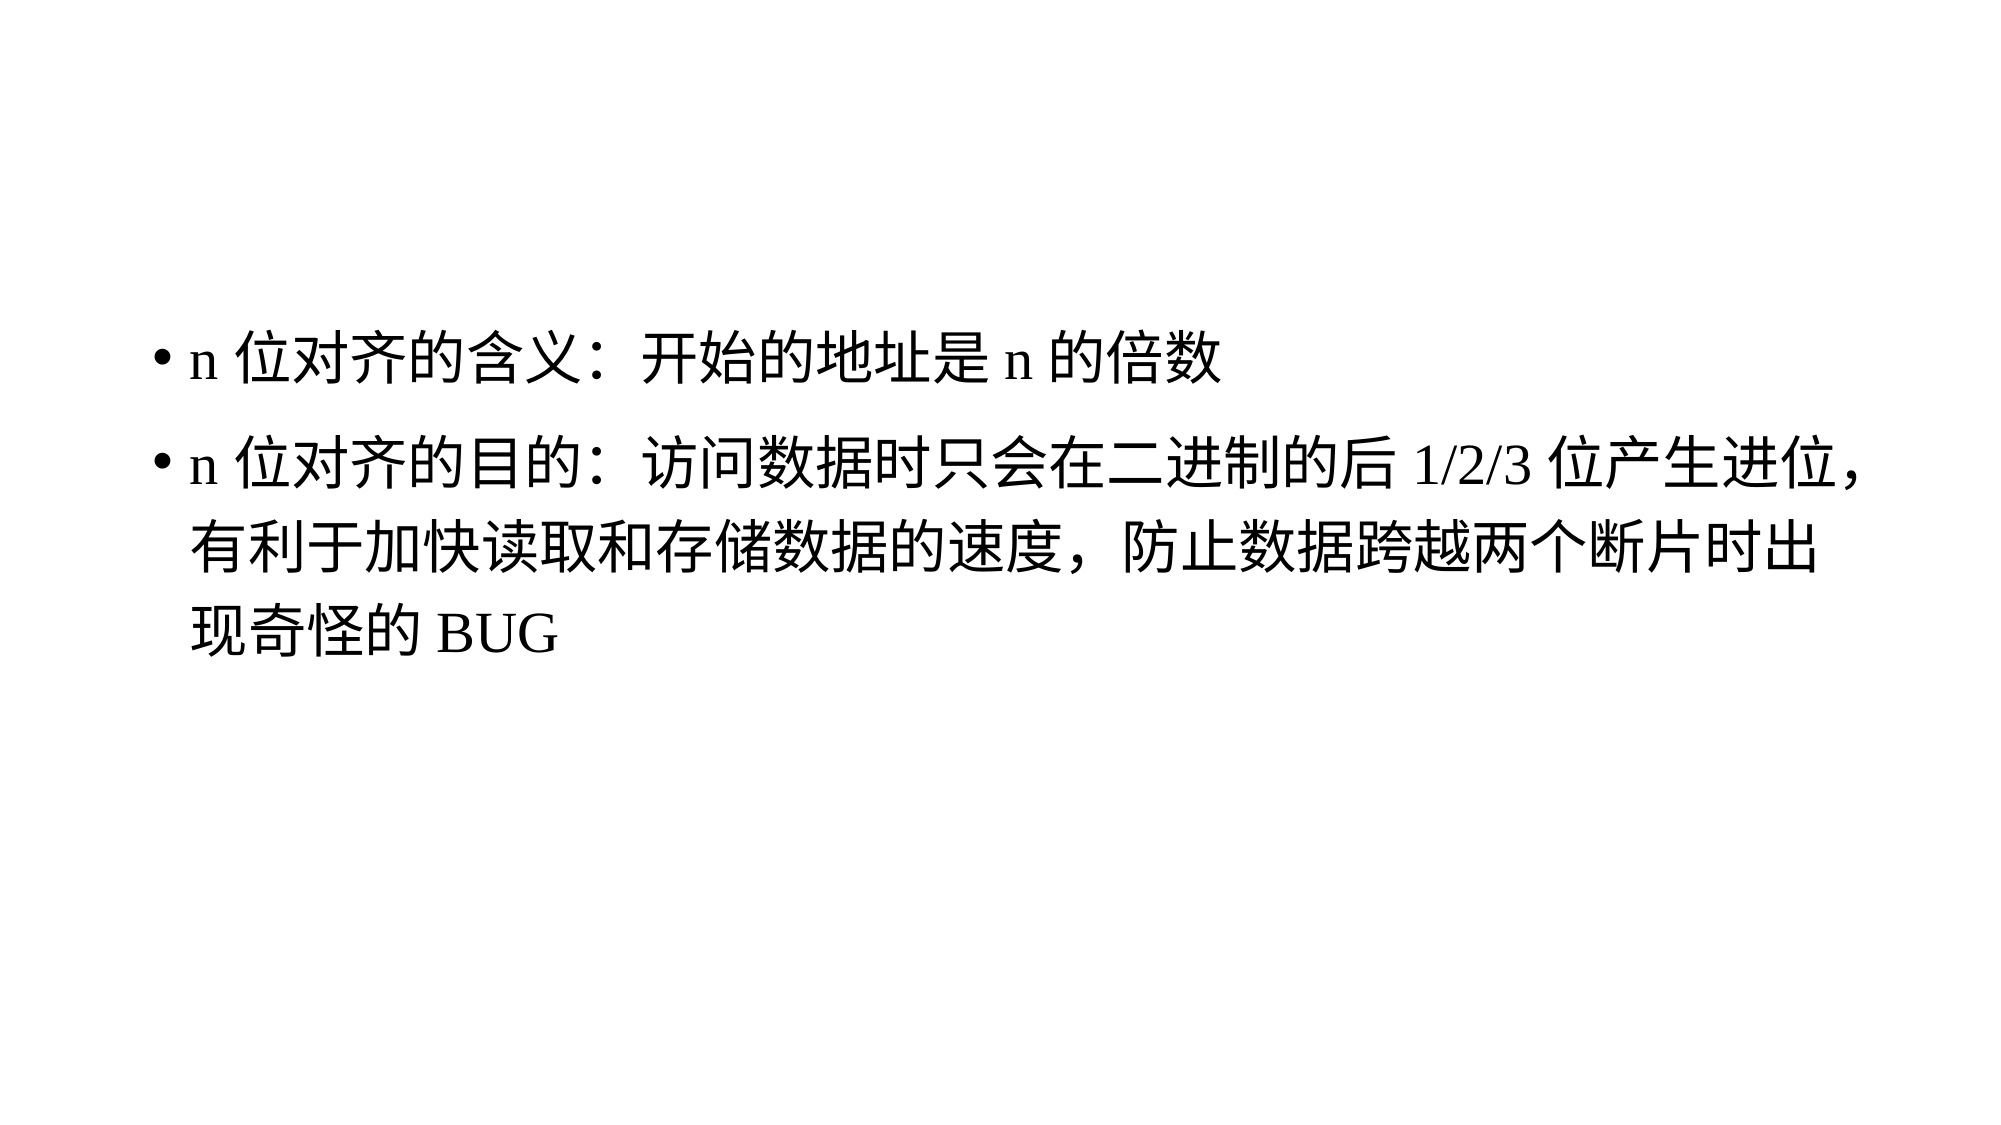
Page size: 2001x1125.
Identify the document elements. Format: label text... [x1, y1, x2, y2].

list n位对齐的含义：开始的地址是n的倍数 n位对齐的目的：访问数据时只会在二进制的后1/2/3位产生进位，有利于加快读取和存储数据的速度，防止数据跨越两个断片时出现奇怪的BUG [137, 299, 1863, 1014]
